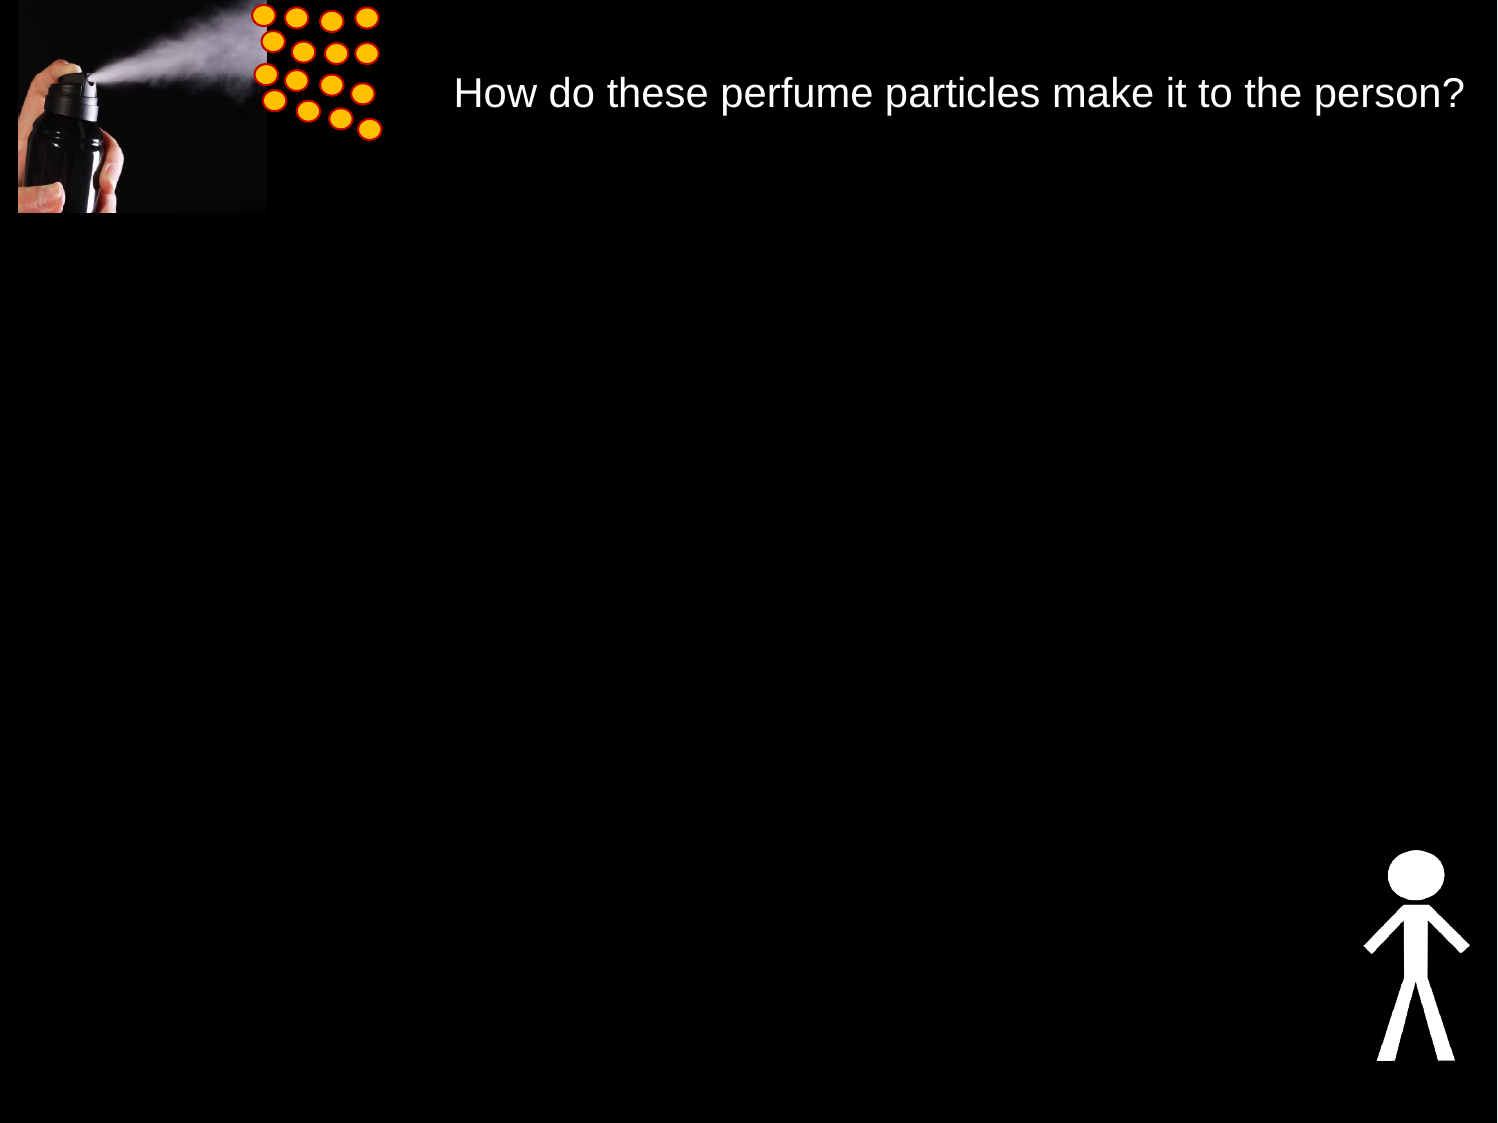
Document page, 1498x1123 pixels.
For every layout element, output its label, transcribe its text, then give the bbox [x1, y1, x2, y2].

text_box [267, 4, 277, 27]
text_box [323, 41, 350, 66]
text_box [328, 107, 354, 131]
text_box [295, 99, 322, 123]
text_box [319, 9, 345, 34]
text_box How do these perfume particles make it to the person? [438, 58, 1481, 124]
text_box [290, 40, 317, 64]
text_box [283, 6, 310, 30]
text_box [319, 73, 345, 97]
text_box [267, 29, 287, 54]
picture [1363, 850, 1470, 1061]
text_box [354, 41, 380, 66]
picture [18, 0, 267, 213]
text_box [267, 89, 288, 113]
text_box [354, 6, 380, 30]
text_box [267, 63, 280, 87]
text_box [350, 82, 376, 106]
text_box [357, 117, 383, 142]
text_box [0, 0, 1498, 1123]
text_box [283, 69, 310, 93]
